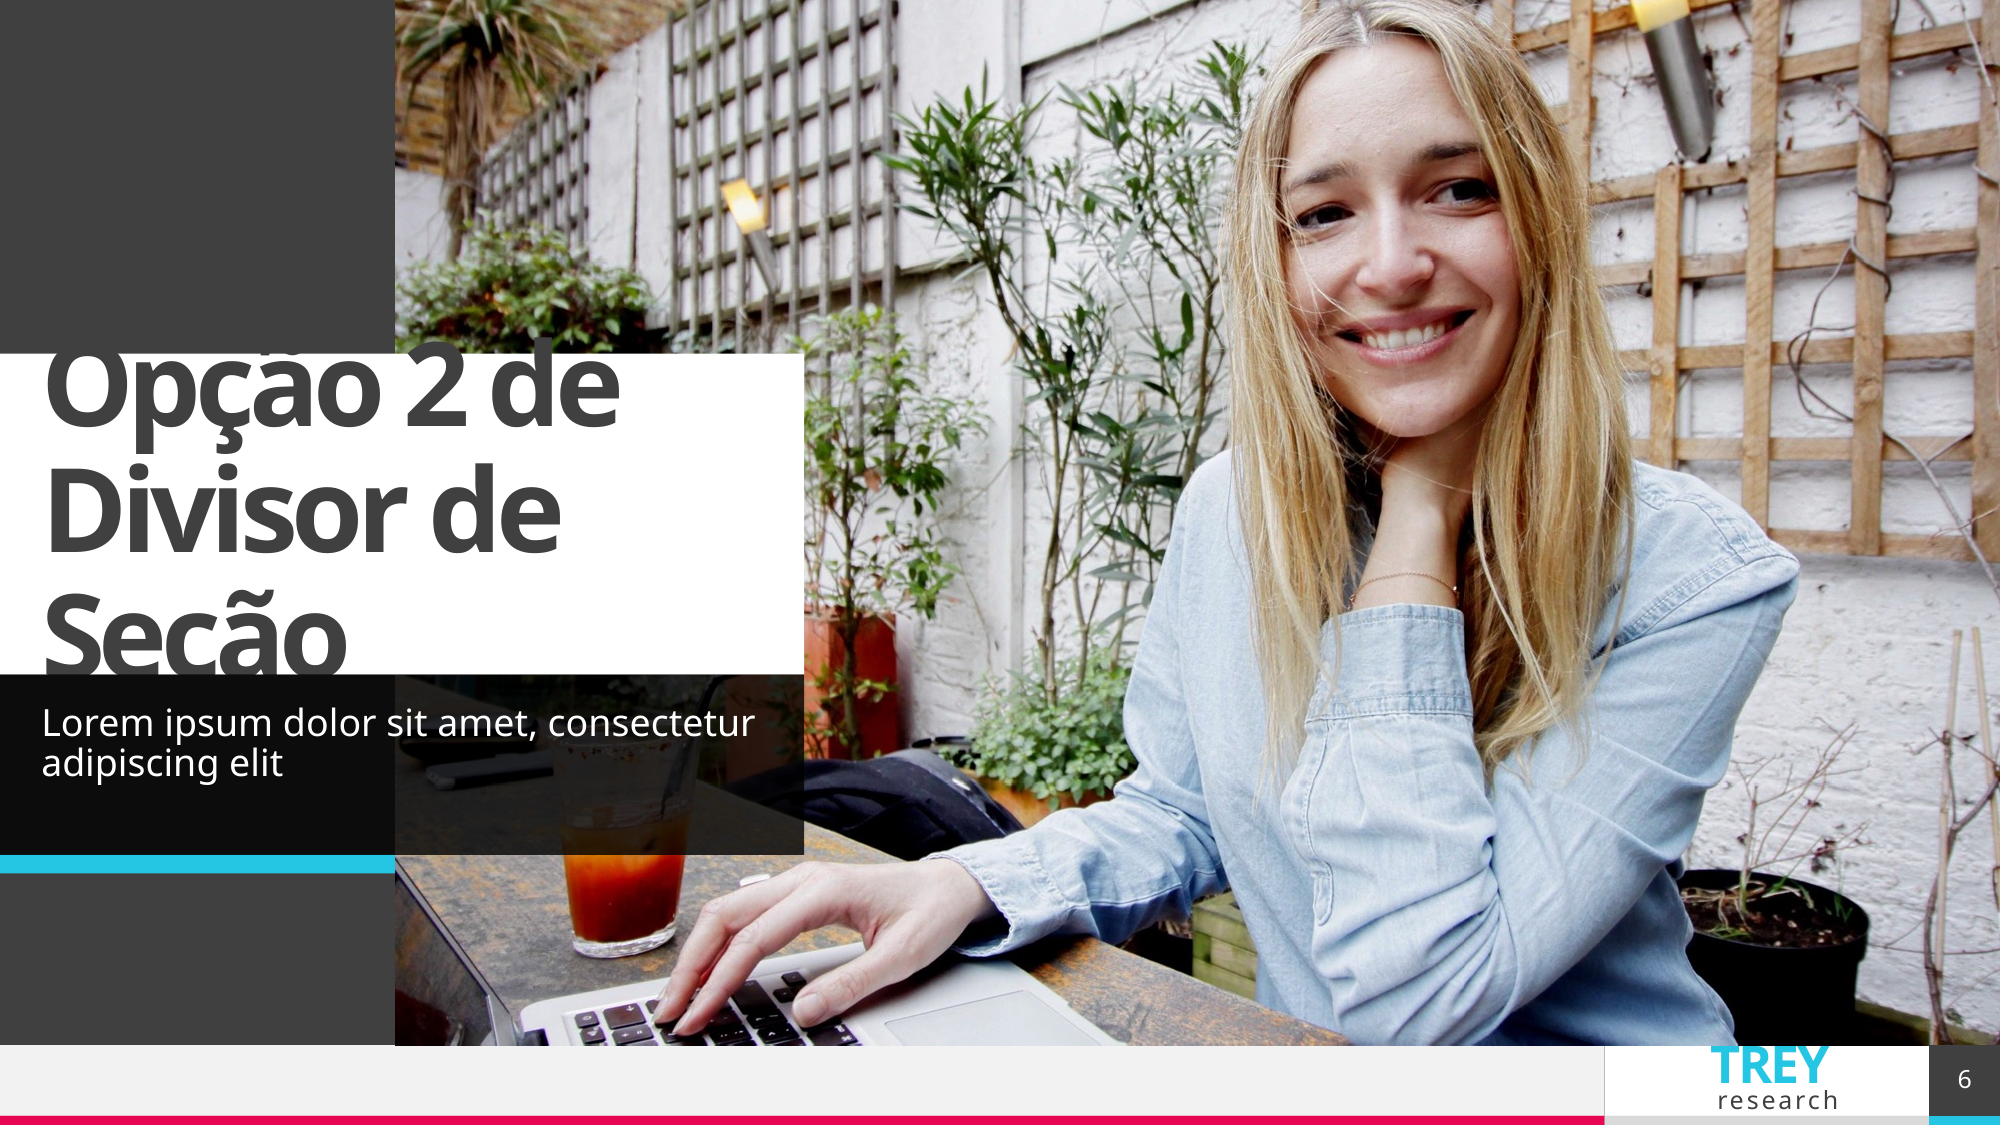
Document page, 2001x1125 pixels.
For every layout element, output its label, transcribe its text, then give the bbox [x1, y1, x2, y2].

slide_number 6 [1929, 1046, 2000, 1116]
title Opção 2 de Divisor de Seção [0, 353, 395, 674]
picture [395, 0, 2000, 1046]
list Lorem ipsum dolor sit amet, consectetur adipiscing elit [0, 674, 395, 855]
